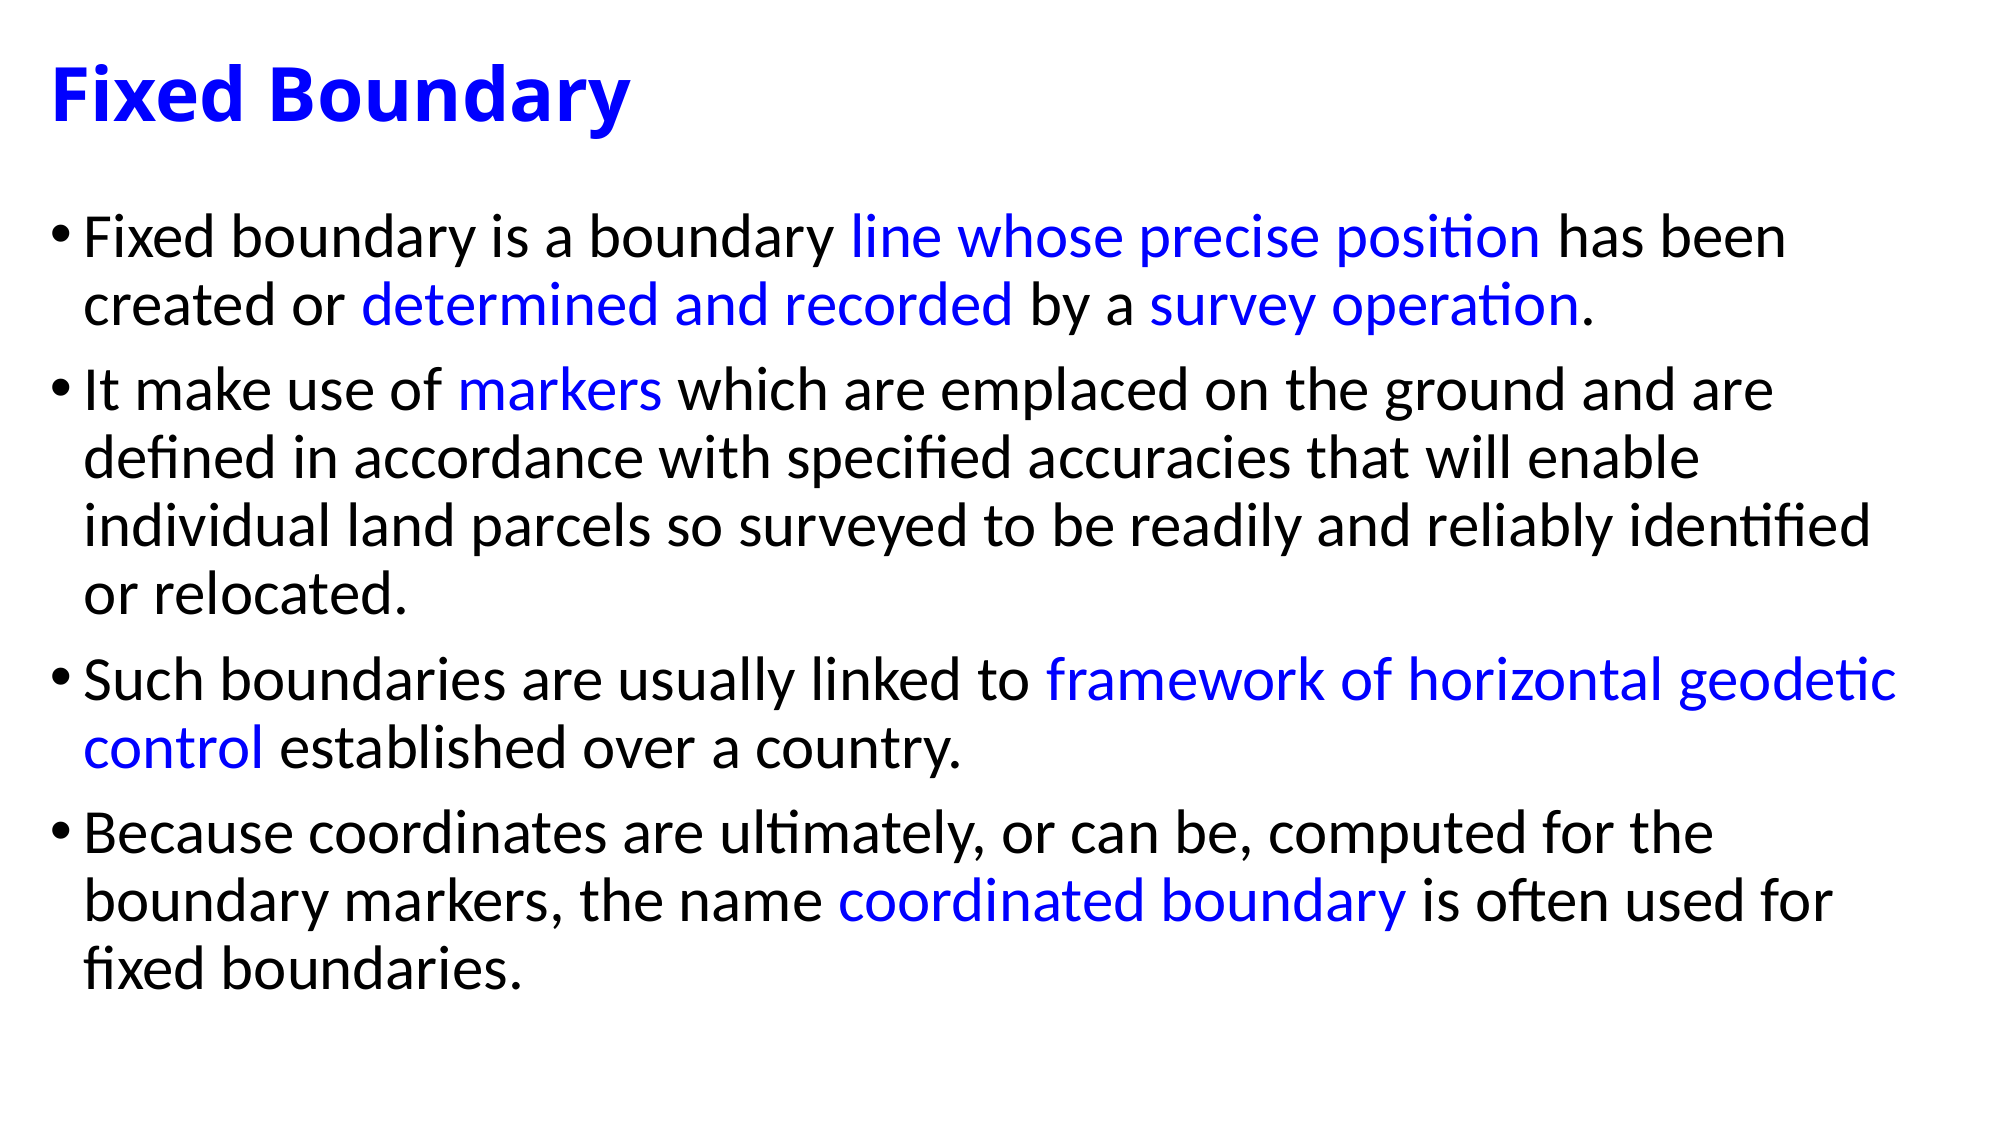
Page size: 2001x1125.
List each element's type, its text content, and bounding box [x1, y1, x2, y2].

title Fixed Boundary [34, 14, 1950, 181]
list Fixed boundary is a boundary line whose precise position has been created or determined and recorded by a survey operation. It make use of markers which are emplaced on the ground and are defined in accordance with specified accuracies that will enable individual land parcels so surveyed to be readily and reliably identified or relocated. Such boundaries are usually linked to framework of horizontal geodetic control established over a country. Because coordinates are ultimately, or can be, computed for the boundary markers, the name coordinated boundary is often used for fixed boundaries. [34, 195, 1950, 1014]
